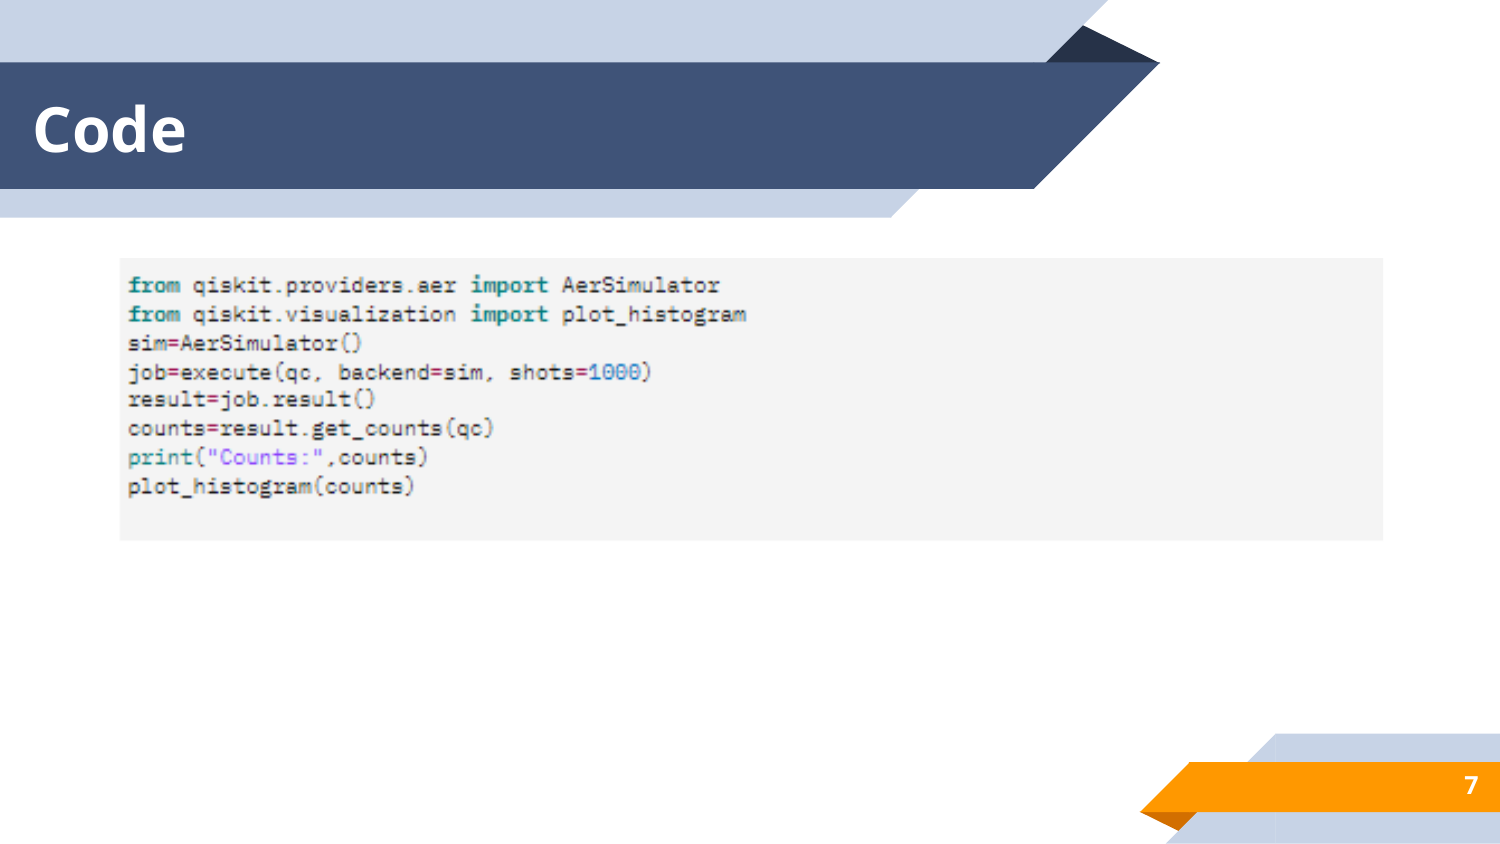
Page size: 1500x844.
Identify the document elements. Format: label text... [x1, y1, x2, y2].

picture [49, 258, 1384, 559]
slide_number ‹#› [1249, 760, 1494, 813]
title Code [17, 54, 1416, 202]
